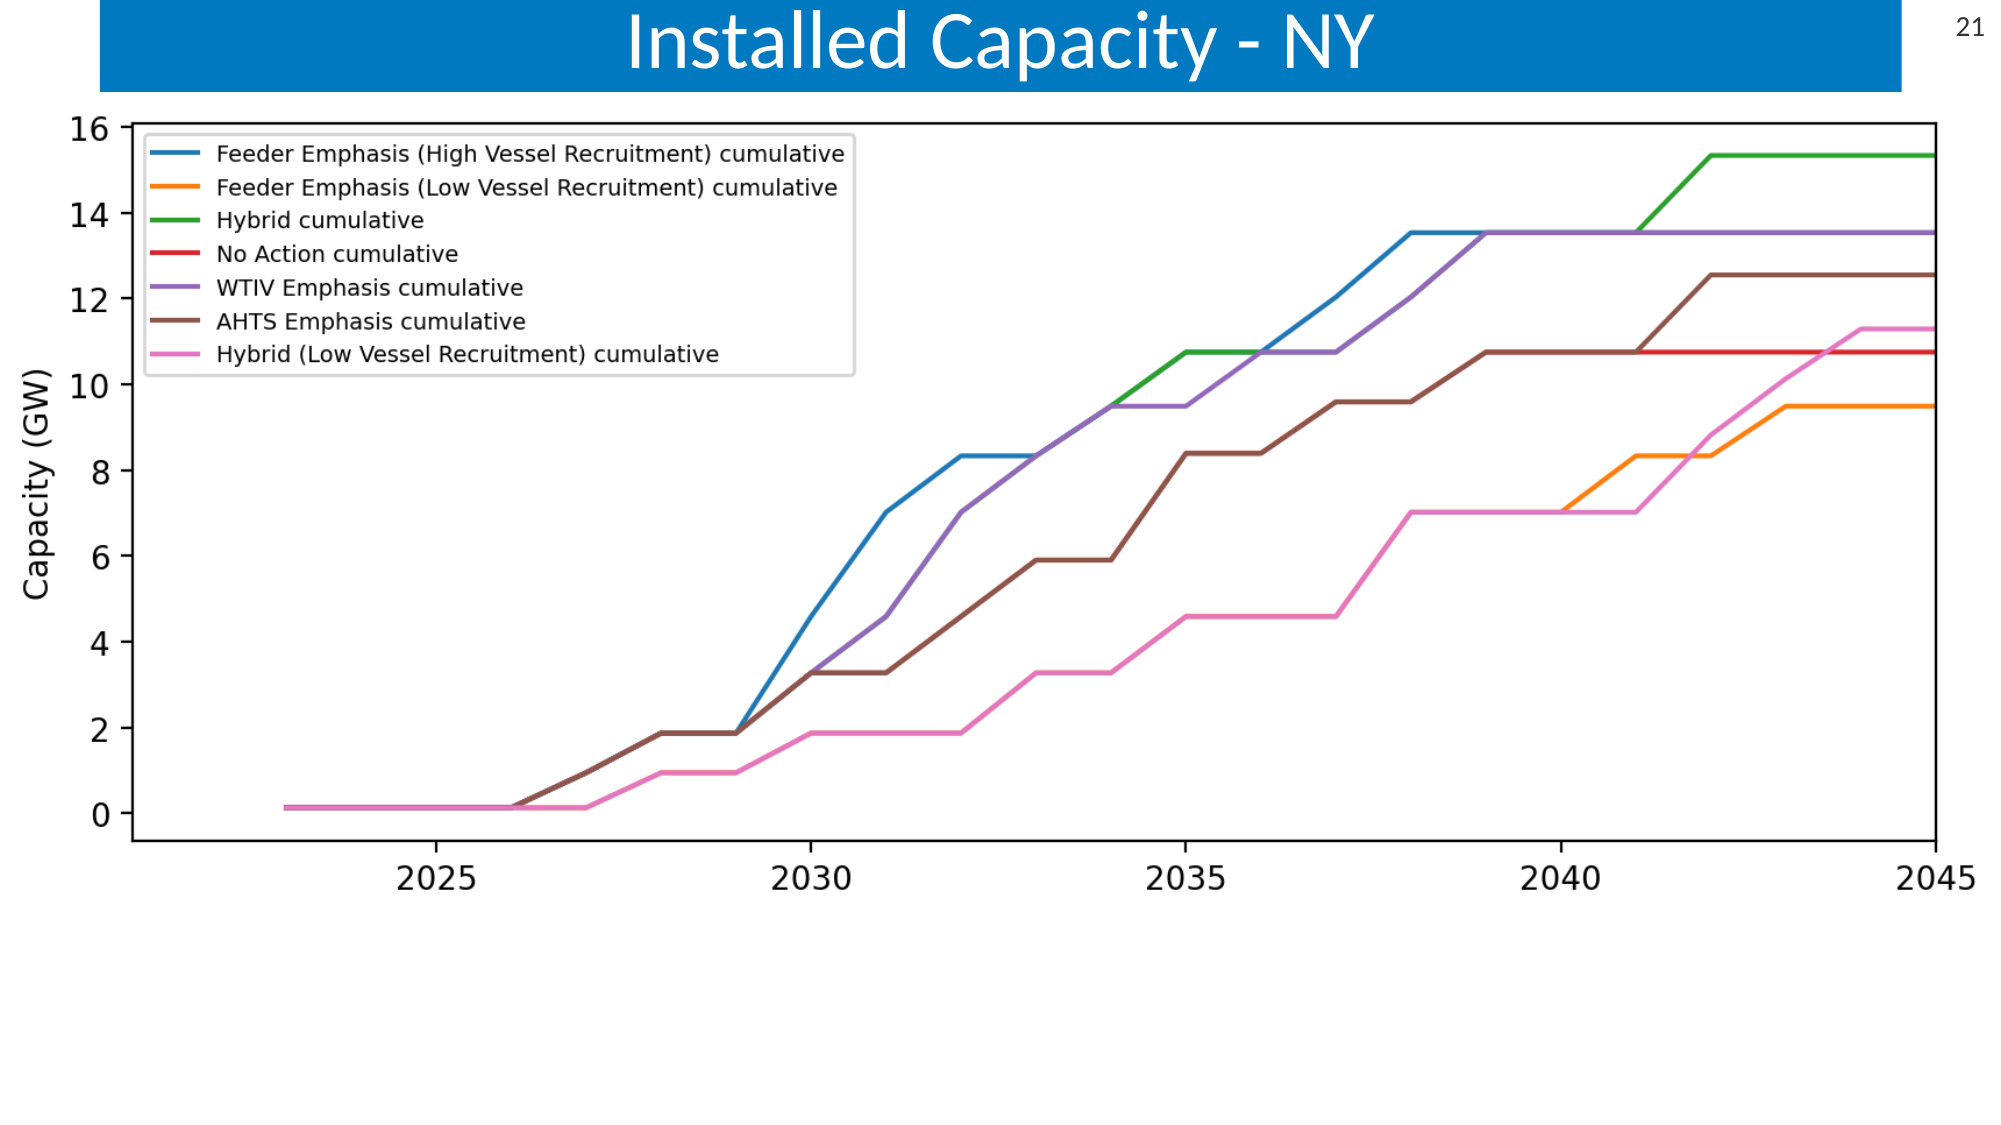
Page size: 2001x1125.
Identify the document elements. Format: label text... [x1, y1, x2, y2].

picture [0, 92, 2000, 919]
title Installed Capacity - NY [99, 0, 1902, 89]
